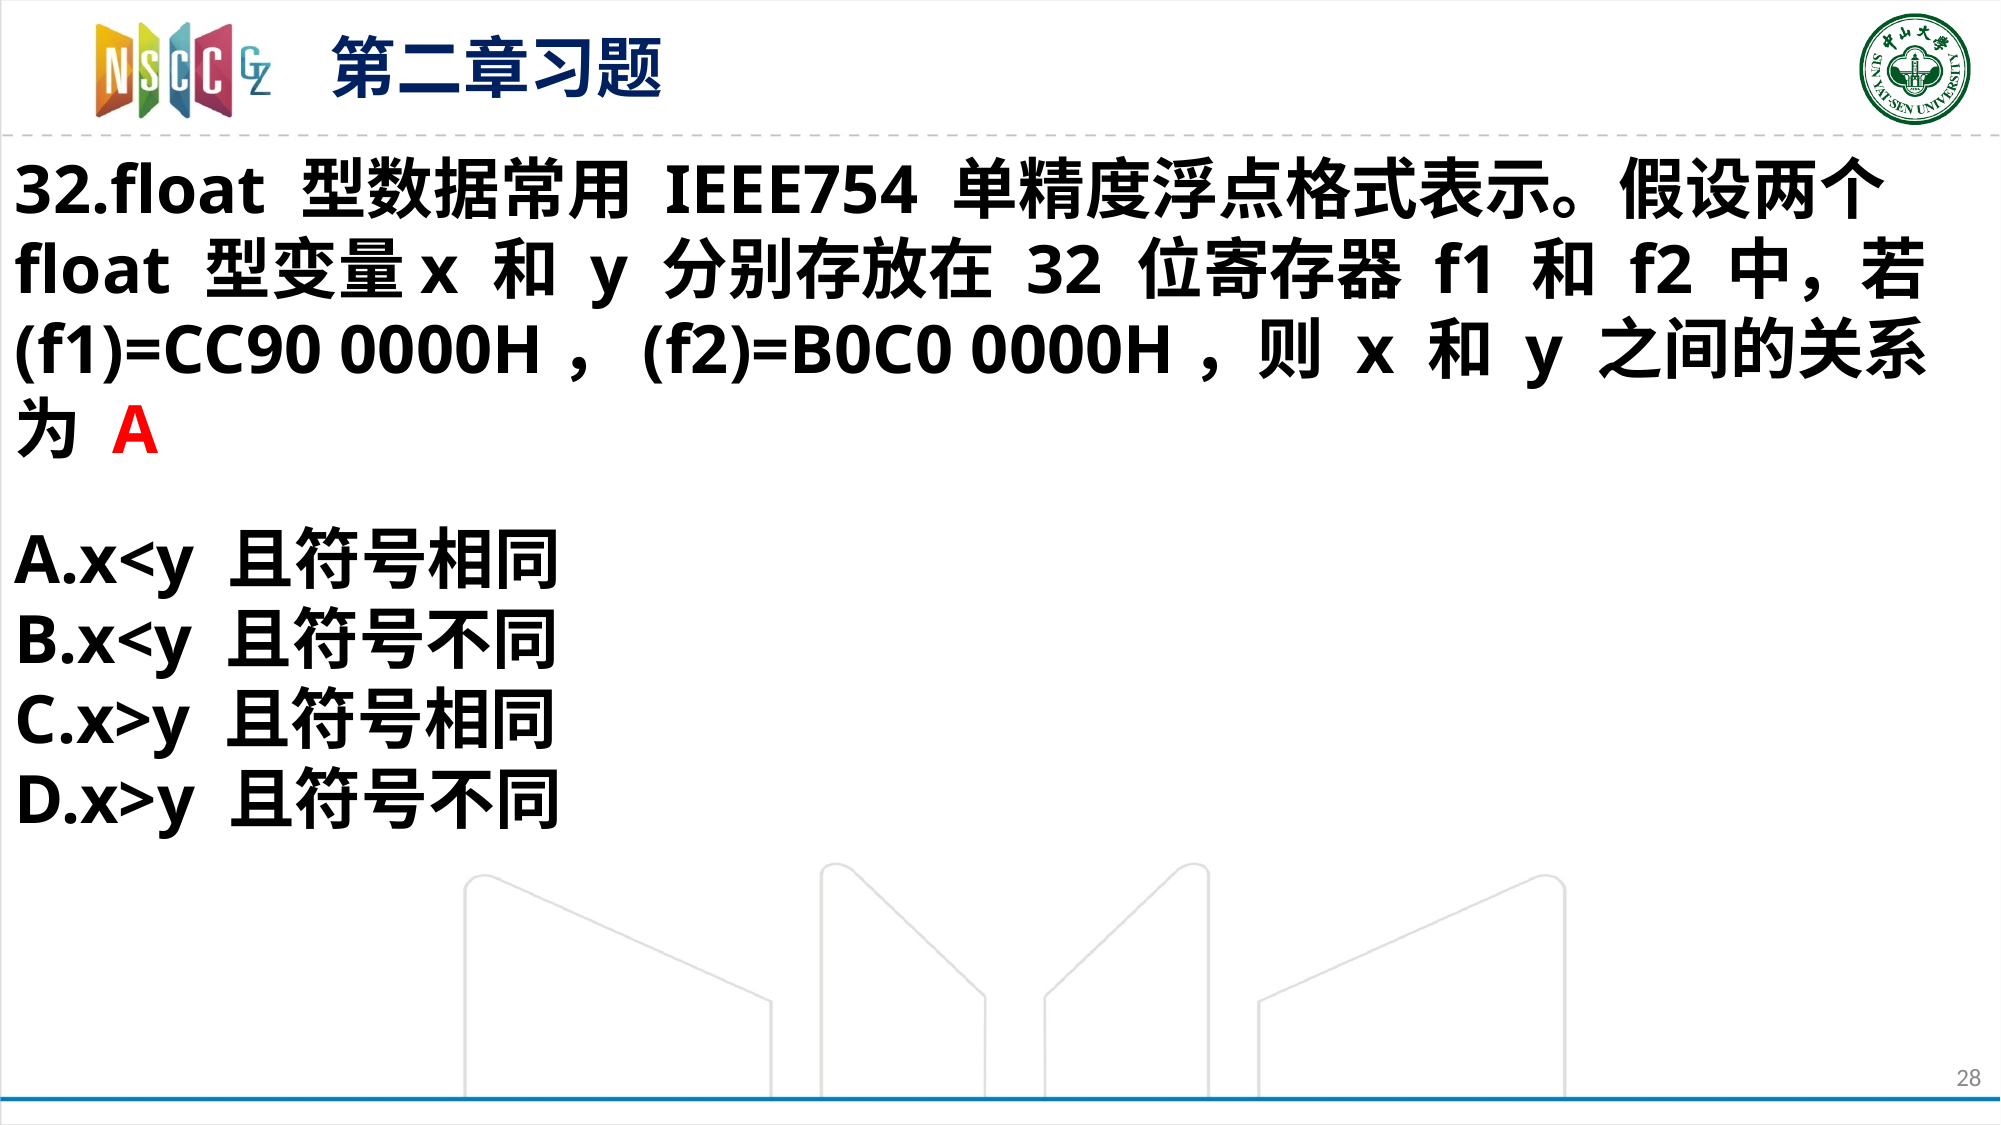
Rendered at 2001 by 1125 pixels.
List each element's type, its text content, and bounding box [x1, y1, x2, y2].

text_box 32.float 型数据常用 IEEE754 单精度浮点格式表示。假设两个 float 型变量x 和 y 分别存放在 32 位寄存器 f1 和 f2 中，若(f1)=CC90 0000H，(f2)=B0C0 0000H，则 x 和 y 之间的关系为 A A.x<y 且符号相同 B.x<y 且符号不同 C.x>y 且符号相同 D.x>y 且符号不同 [0, 139, 1997, 845]
text_box 第二章习题 [314, 18, 1490, 114]
slide_number 28 [1646, 1046, 1997, 1107]
picture [0, 0, 2001, 1125]
